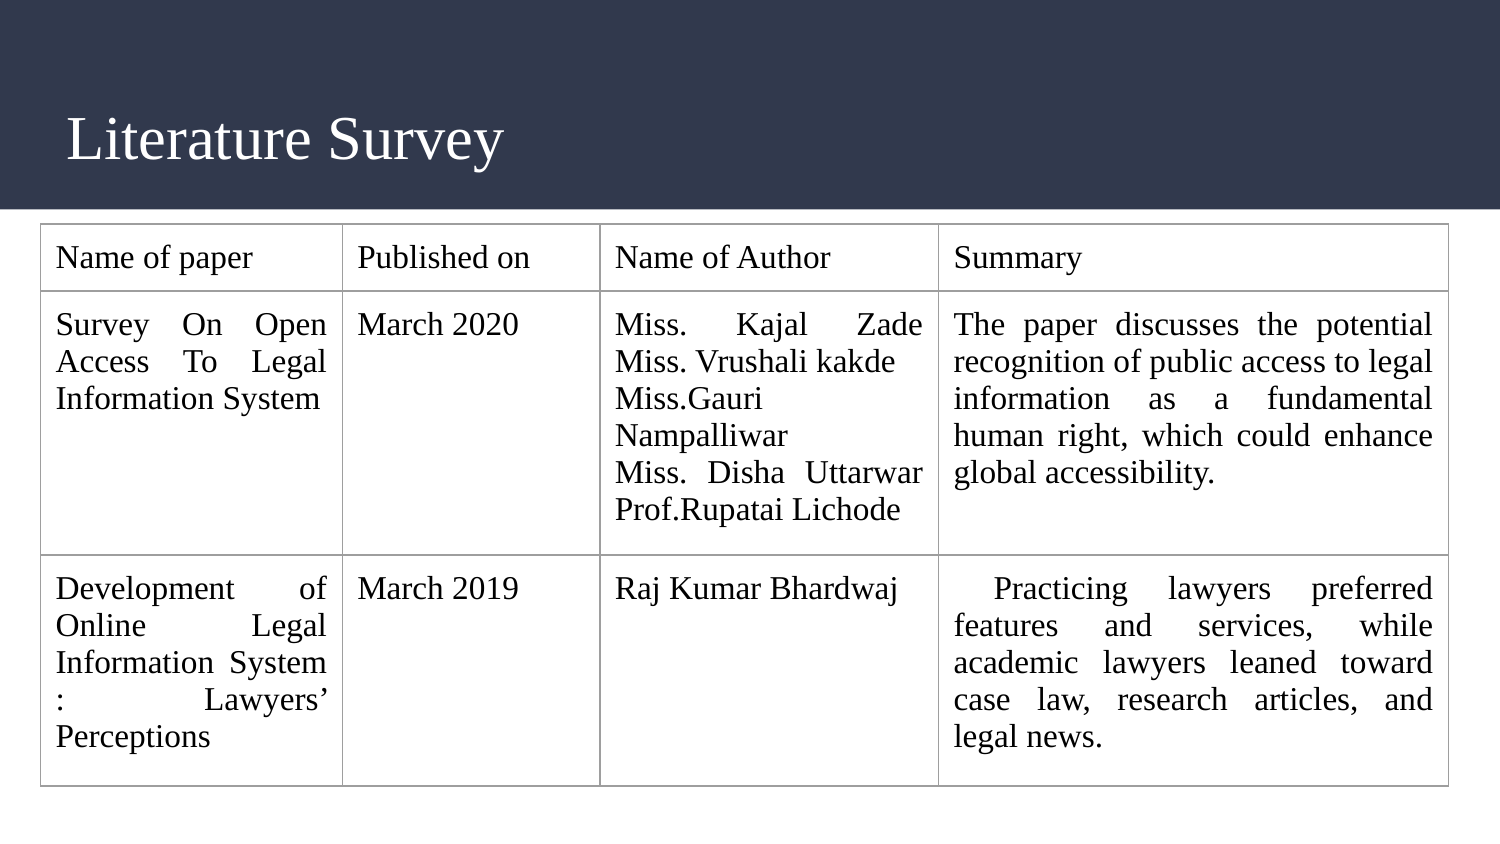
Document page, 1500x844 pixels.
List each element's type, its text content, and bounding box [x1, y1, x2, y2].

table_cell March 2020 [343, 292, 599, 554]
table_cell Practicing lawyers preferred features and services, while academic lawyers leaned toward case law, research articles, and legal news. [939, 556, 1448, 785]
table_cell Raj Kumar Bhardwaj [601, 556, 938, 785]
table_cell Survey On Open Access To Legal Information System [41, 292, 342, 554]
table_cell Development of Online Legal Information System : Lawyers’ Perceptions [41, 556, 342, 785]
table_cell March 2019 [343, 556, 599, 785]
table_header Summary [939, 225, 1448, 290]
table_cell The paper discusses the potential recognition of public access to legal information as a fundamental human right, which could enhance global accessibility. [939, 292, 1448, 554]
title Literature Survey [51, 82, 1449, 185]
table_cell Miss. Kajal Zade Miss. Vrushali kakde Miss.Gauri Nampalliwar Miss. Disha Uttarwar Prof.Rupatai Lichode [601, 292, 938, 554]
table_header Name of Author [601, 225, 938, 290]
table_header Published on [343, 225, 599, 290]
table_header Name of paper [41, 225, 342, 290]
